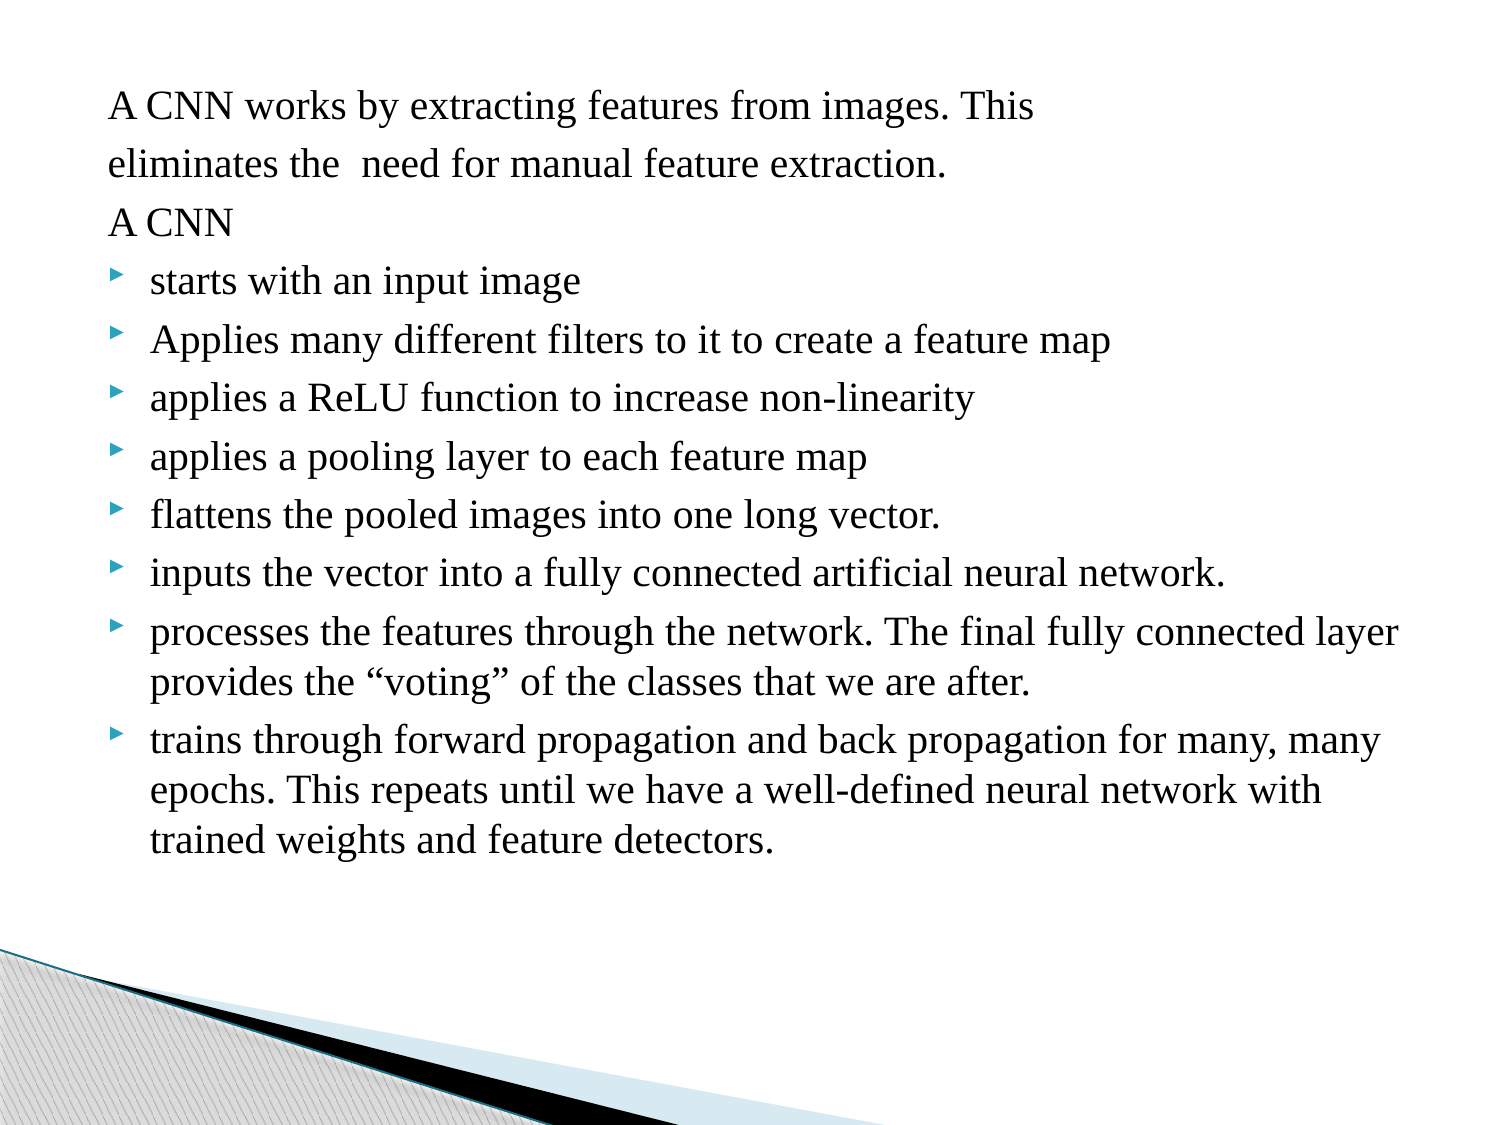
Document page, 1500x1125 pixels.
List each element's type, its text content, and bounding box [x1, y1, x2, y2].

list A CNN works by extracting features from images. This eliminates the need for manual feature extraction. A CNN starts with an input image Applies many different filters to it to create a feature map applies a ReLU function to increase non-linearity applies a pooling layer to each feature map flattens the pooled images into one long vector. inputs the vector into a fully connected artificial neural network. processes the features through the network. The final fully connected layer provides the “voting” of the classes that we are after. trains through forward propagation and back propagation for many, many epochs. This repeats until we have a well-defined neural network with trained weights and feature detectors. [75, 70, 1425, 1055]
